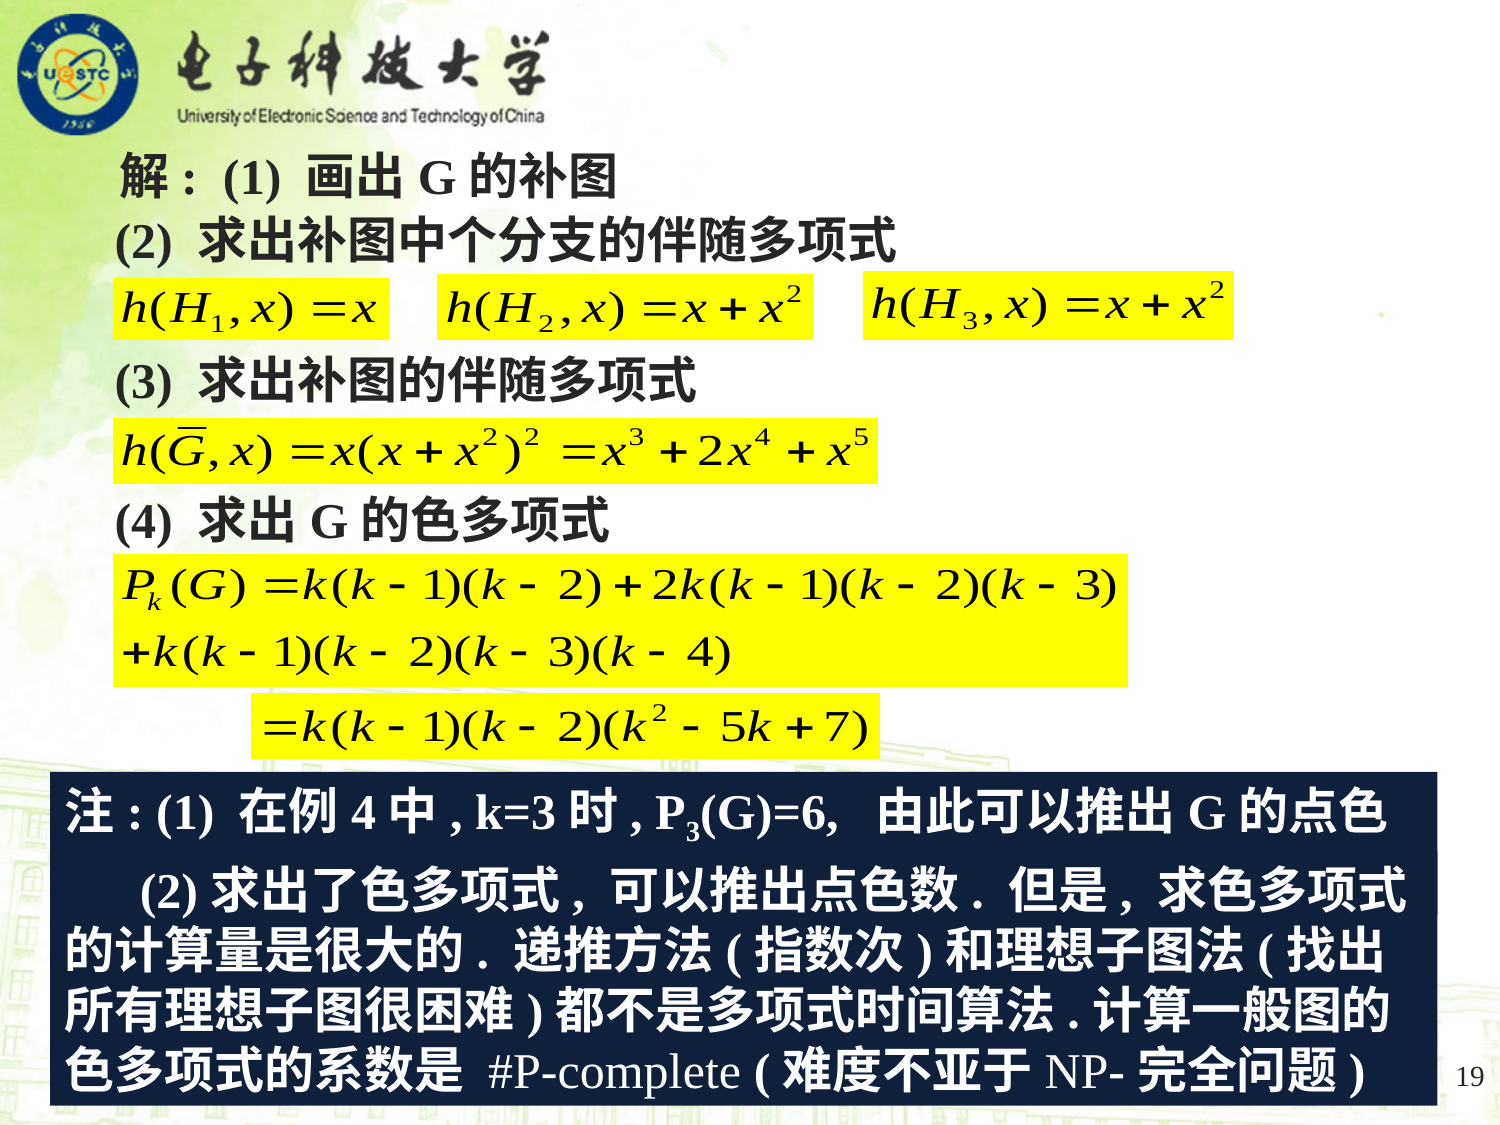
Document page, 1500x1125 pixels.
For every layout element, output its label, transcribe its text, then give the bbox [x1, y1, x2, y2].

picture [0, 0, 1500, 1125]
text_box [112, 417, 879, 484]
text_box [437, 274, 814, 341]
text_box 注: (1) 在例4中, k=3时, P3(G)=6, 由此可以推出G的点色数为3. [50, 771, 1438, 850]
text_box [112, 554, 1128, 687]
text_box (3) 求出补图的伴随多项式 [24, 341, 1300, 417]
text_box (2)求出了色多项式, 可以推出点色数. 但是, 求色多项式的计算量是很大的. 递推方法(指数次)和理想子图法(找出所有理想子图很困难)都不是多项式时间算法.计算一般图的色多项式的系数是 #P-complete (难度不亚于NP-完全问题) [50, 850, 1438, 1106]
text_box 解: (1) 画出G的补图 [24, 137, 1300, 201]
text_box (2) 求出补图中个分支的伴随多项式 [24, 201, 1300, 276]
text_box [250, 693, 881, 760]
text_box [862, 270, 1234, 341]
slide_number 19 [1187, 1037, 1500, 1113]
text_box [112, 277, 389, 341]
text_box (4) 求出G的色多项式 [24, 481, 1300, 557]
